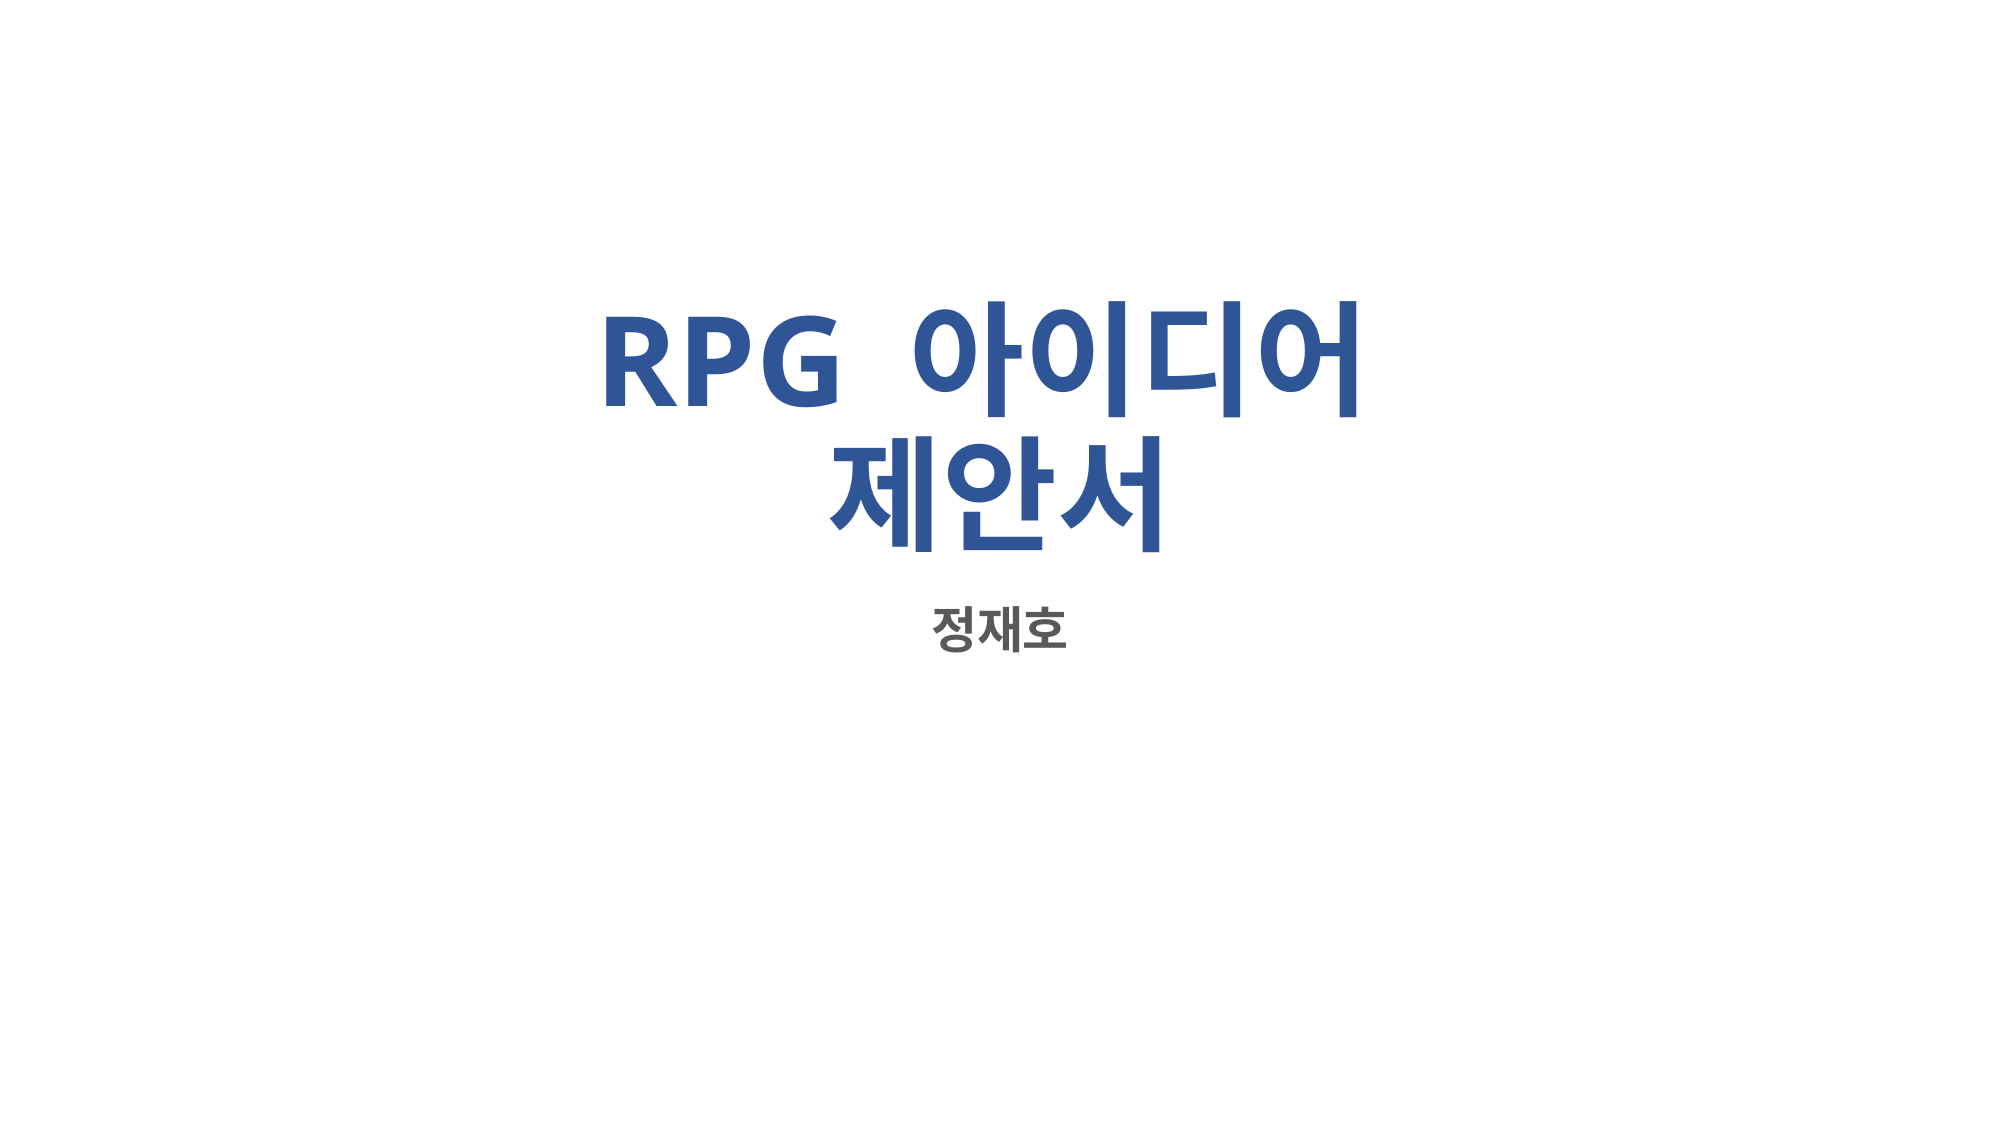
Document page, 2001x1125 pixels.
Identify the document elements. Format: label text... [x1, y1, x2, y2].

subtitle 정재호 [249, 590, 1750, 863]
title RPG 아이디어 제안서 [249, 184, 1750, 576]
